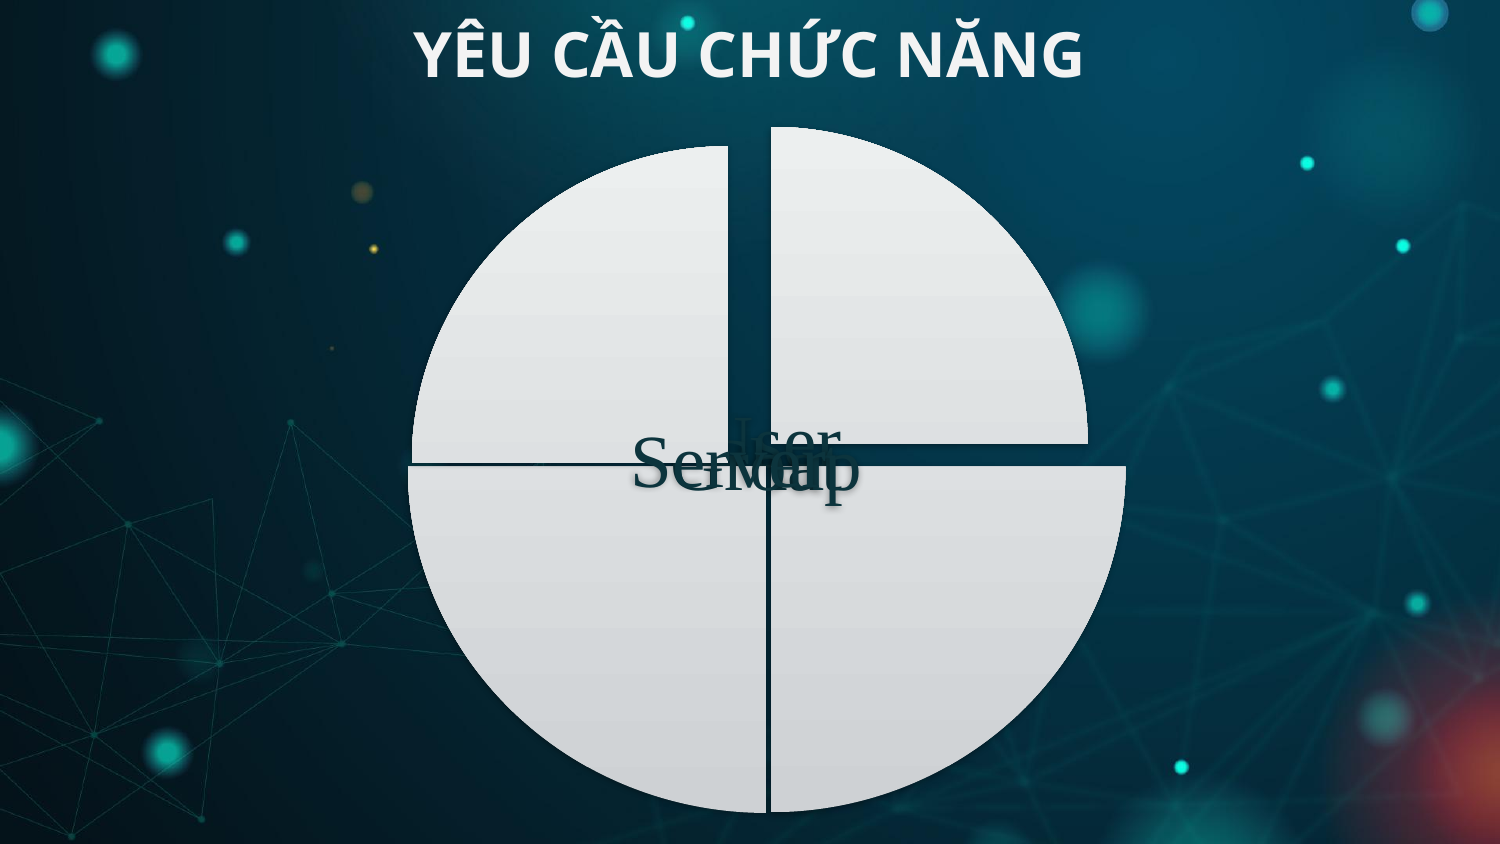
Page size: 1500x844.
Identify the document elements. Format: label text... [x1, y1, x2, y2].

title YÊU CẦU CHỨC NĂNG [0, 0, 1500, 844]
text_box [179, 89, 1353, 844]
